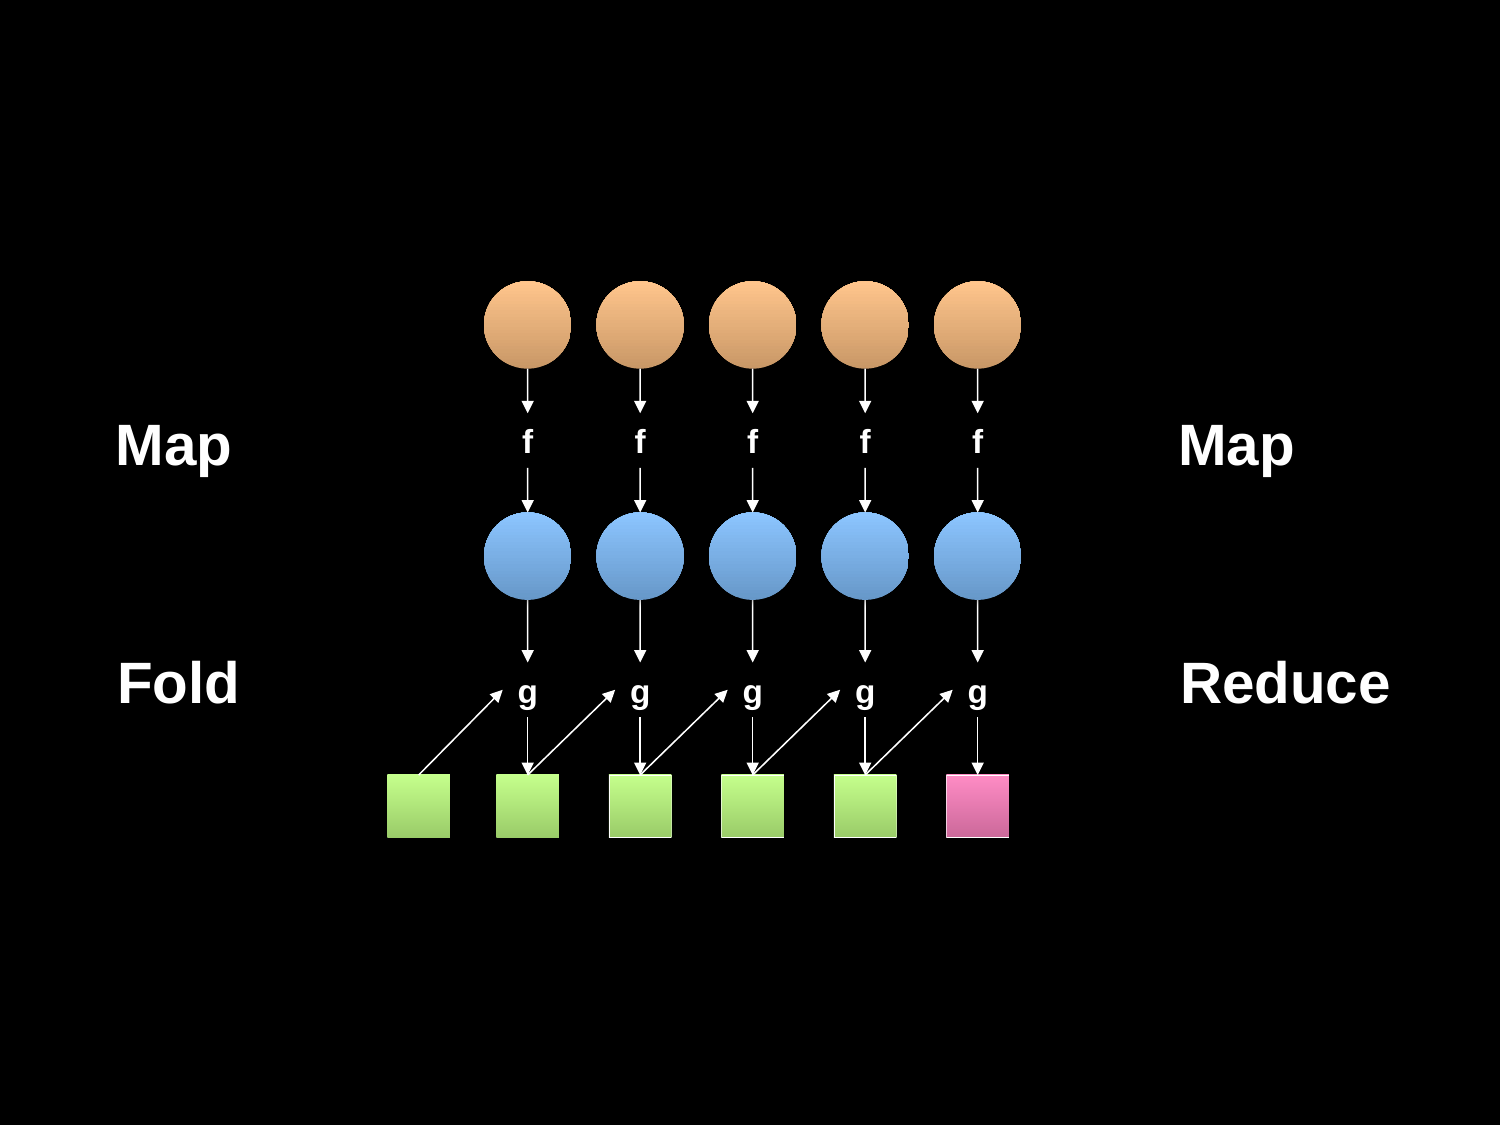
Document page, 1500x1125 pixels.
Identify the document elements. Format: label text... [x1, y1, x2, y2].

text_box [933, 512, 1022, 600]
text_box f [957, 413, 998, 468]
text_box [496, 774, 559, 838]
text_box [483, 512, 572, 600]
text_box [483, 281, 572, 369]
text_box g [727, 662, 778, 718]
text_box Reduce [1165, 637, 1406, 723]
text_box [417, 690, 504, 775]
text_box [833, 774, 897, 838]
text_box [933, 281, 1022, 369]
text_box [641, 688, 727, 777]
text_box g [840, 662, 891, 718]
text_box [753, 688, 839, 777]
text_box [608, 774, 672, 838]
text_box [946, 774, 1009, 838]
text_box [708, 281, 797, 369]
text_box Map [1163, 399, 1310, 485]
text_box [528, 688, 614, 777]
text_box g [615, 662, 666, 718]
text_box g [952, 662, 1003, 718]
text_box [596, 281, 684, 369]
text_box [596, 512, 684, 600]
text_box f [732, 413, 773, 468]
text_box [708, 512, 797, 600]
text_box f [844, 413, 886, 468]
text_box Fold [102, 637, 256, 723]
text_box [866, 688, 952, 777]
text_box Map [100, 399, 248, 485]
text_box [387, 774, 450, 838]
text_box f [619, 413, 661, 468]
text_box f [507, 413, 548, 468]
text_box [821, 281, 909, 369]
text_box [821, 512, 909, 600]
text_box g [502, 662, 553, 718]
text_box [721, 774, 784, 838]
